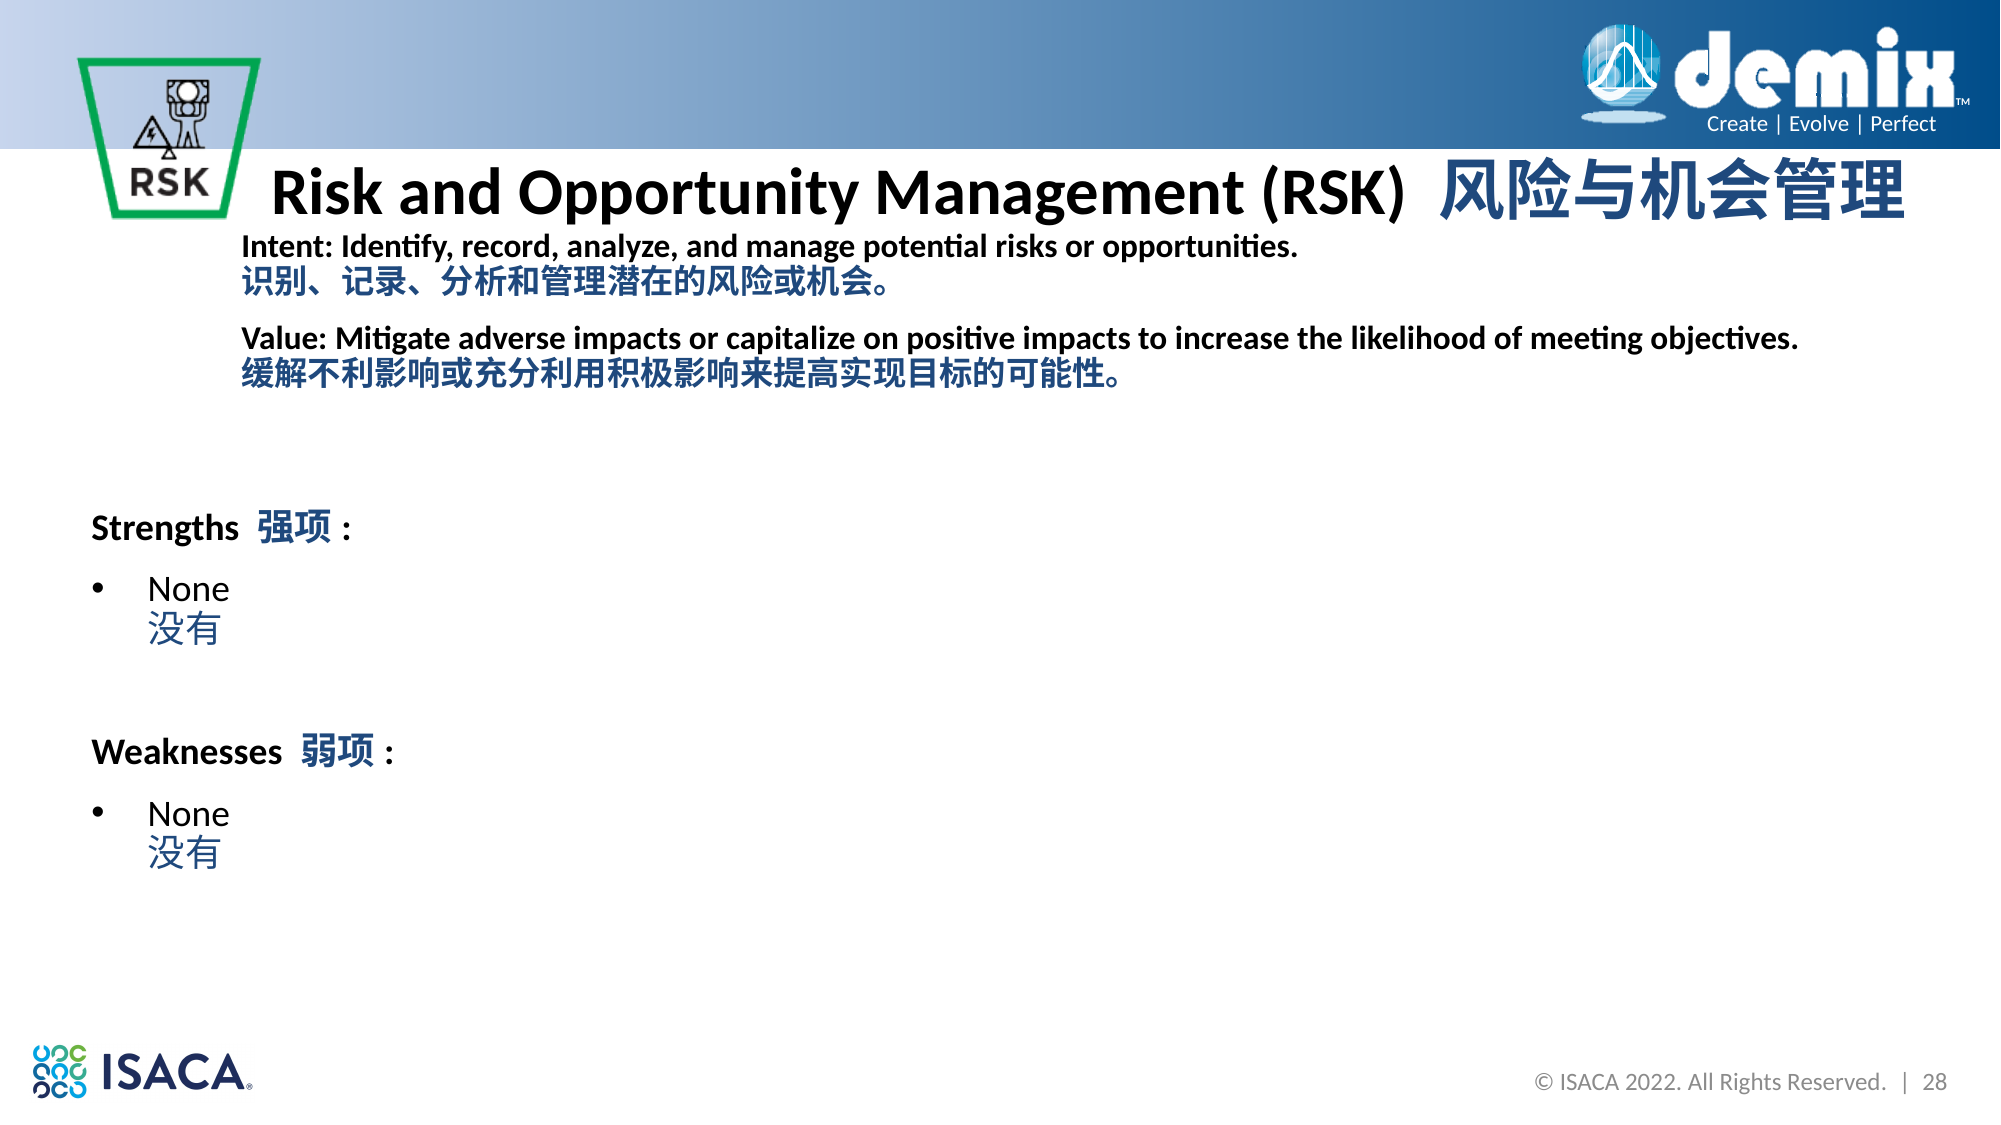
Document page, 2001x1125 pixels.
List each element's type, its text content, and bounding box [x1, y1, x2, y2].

picture [1549, 3, 2000, 153]
list Intent: Identify, record, analyze, and manage potential risks or opportunities. 识别、记录、分析和管理潜在的风险或机会。 Value: Mitigate adverse impacts or capitalize on positive impacts to increase the likelihood of meeting objectives. 缓解不利影响或充分利用积极影响来提高实现目标的可能性。 [76, 220, 1925, 500]
title Risk and Opportunity Management (RSK) 风险与机会管理 [284, 91, 1924, 220]
picture [29, 1043, 255, 1103]
text_box Strengths 强项: None 没有 Weaknesses 弱项: None 没有 [76, 500, 1925, 1009]
picture [56, 56, 284, 220]
